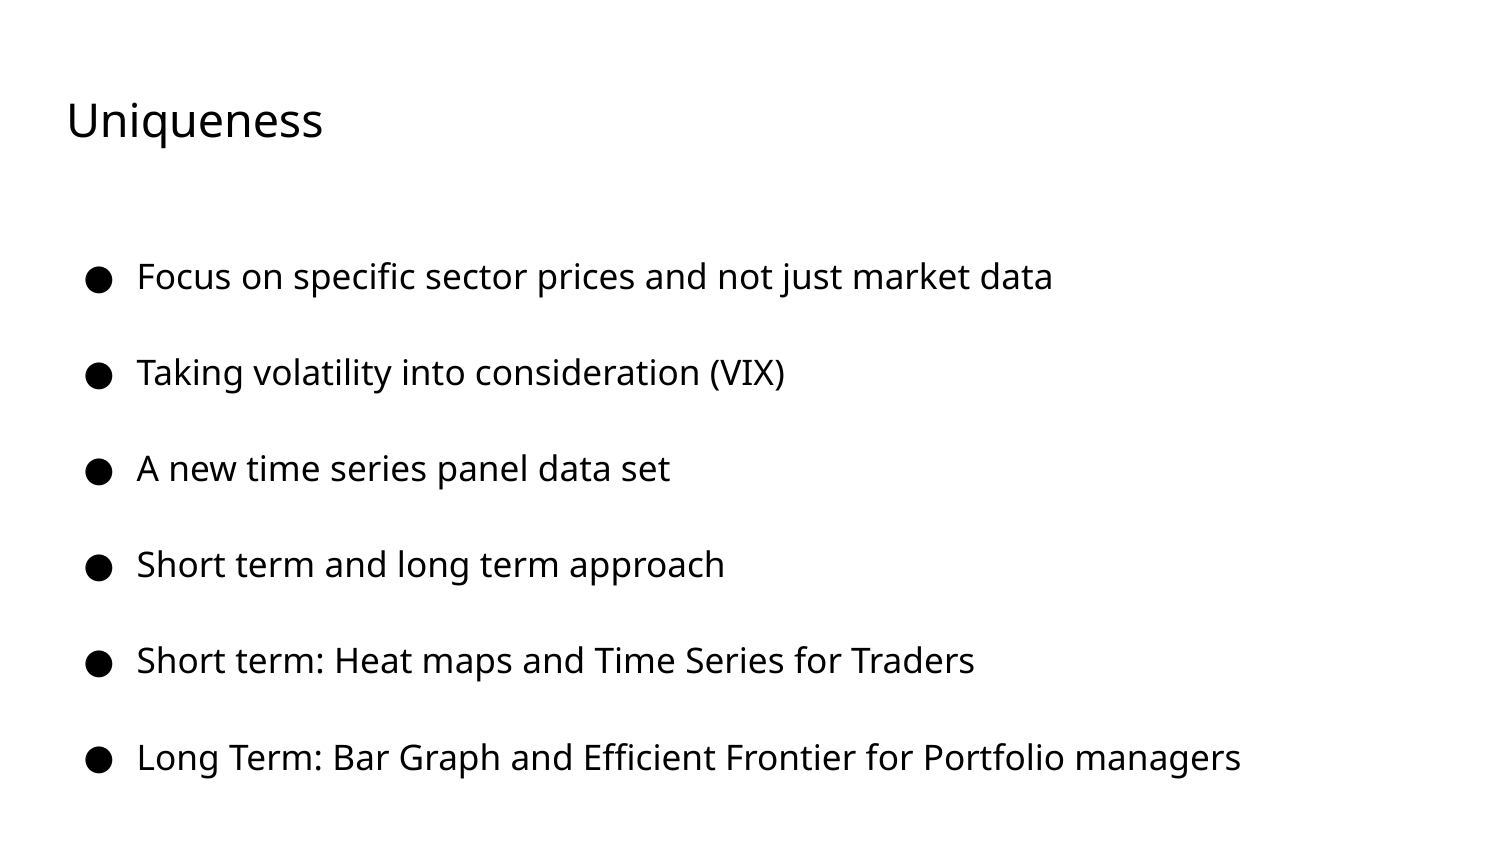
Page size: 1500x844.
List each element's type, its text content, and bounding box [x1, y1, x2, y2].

title Uniqueness [51, 72, 1449, 167]
list Focus on specific sector prices and not just market data Taking volatility into consideration (VIX) A new time series panel data set Short term and long term approach Short term: Heat maps and Time Series for Traders Long Term: Bar Graph and Efficient Frontier for Portfolio managers [51, 189, 1449, 797]
